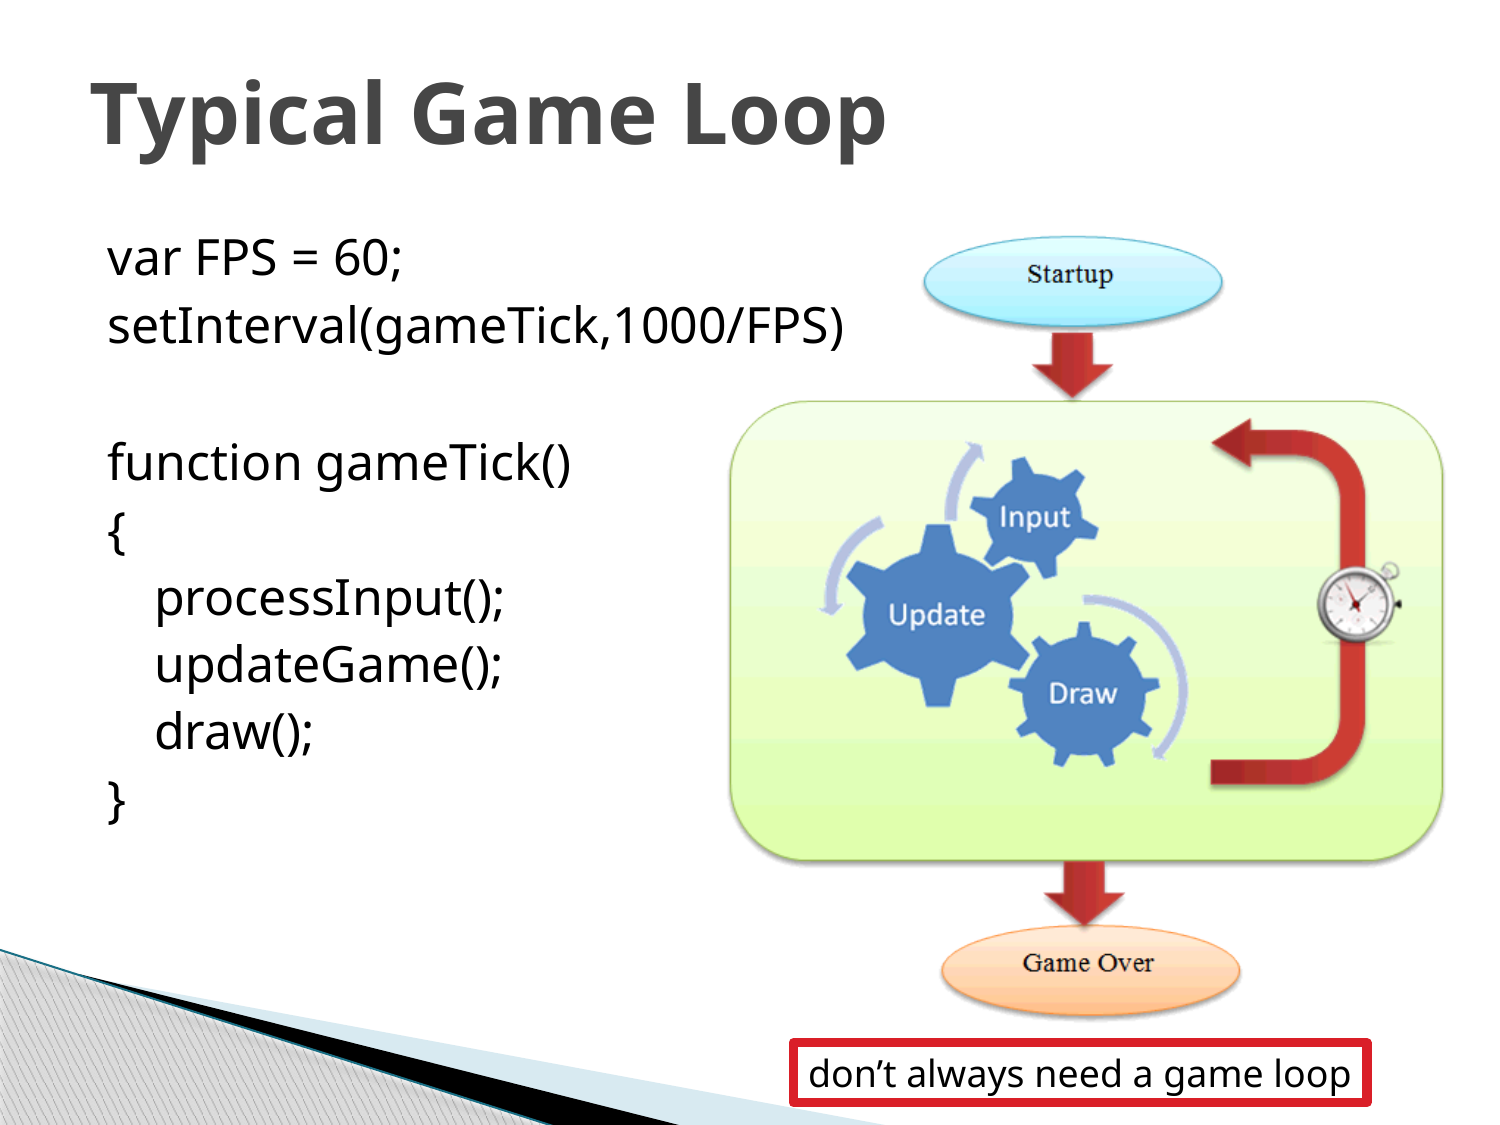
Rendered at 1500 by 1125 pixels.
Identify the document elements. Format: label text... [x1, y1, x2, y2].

title Typical Game Loop [75, 45, 1425, 175]
list var FPS = 60; setInterval(gameTick,1000/FPS) function gameTick() { processInput(); updateGame(); draw(); } [75, 218, 1425, 1000]
picture [699, 224, 1461, 1038]
text_box don’t always need a game loop [789, 1049, 1372, 1107]
